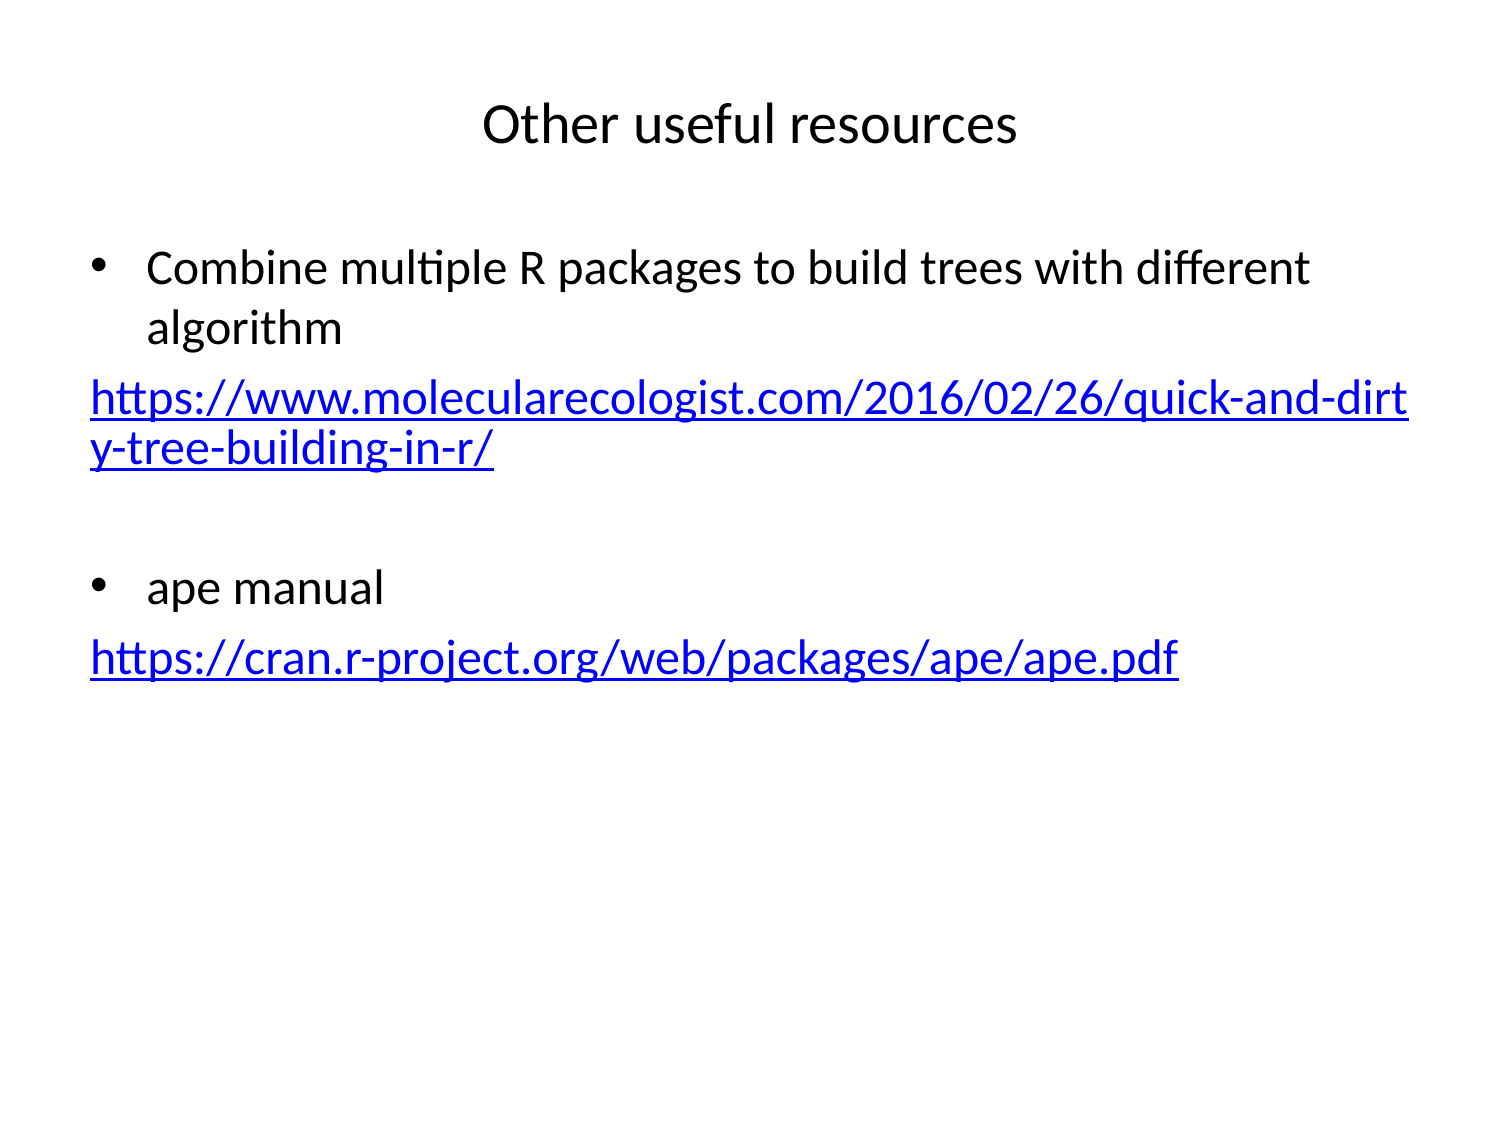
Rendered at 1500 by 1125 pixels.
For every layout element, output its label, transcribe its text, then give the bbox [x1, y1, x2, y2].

title Other useful resources [75, 56, 1425, 184]
list Combine multiple R packages to build trees with different algorithm https://www.molecularecologist.com/2016/02/26/quick-and-dirty-tree-building-in-r/ ape manual https://cran.r-project.org/web/packages/ape/ape.pdf [75, 227, 1425, 1005]
